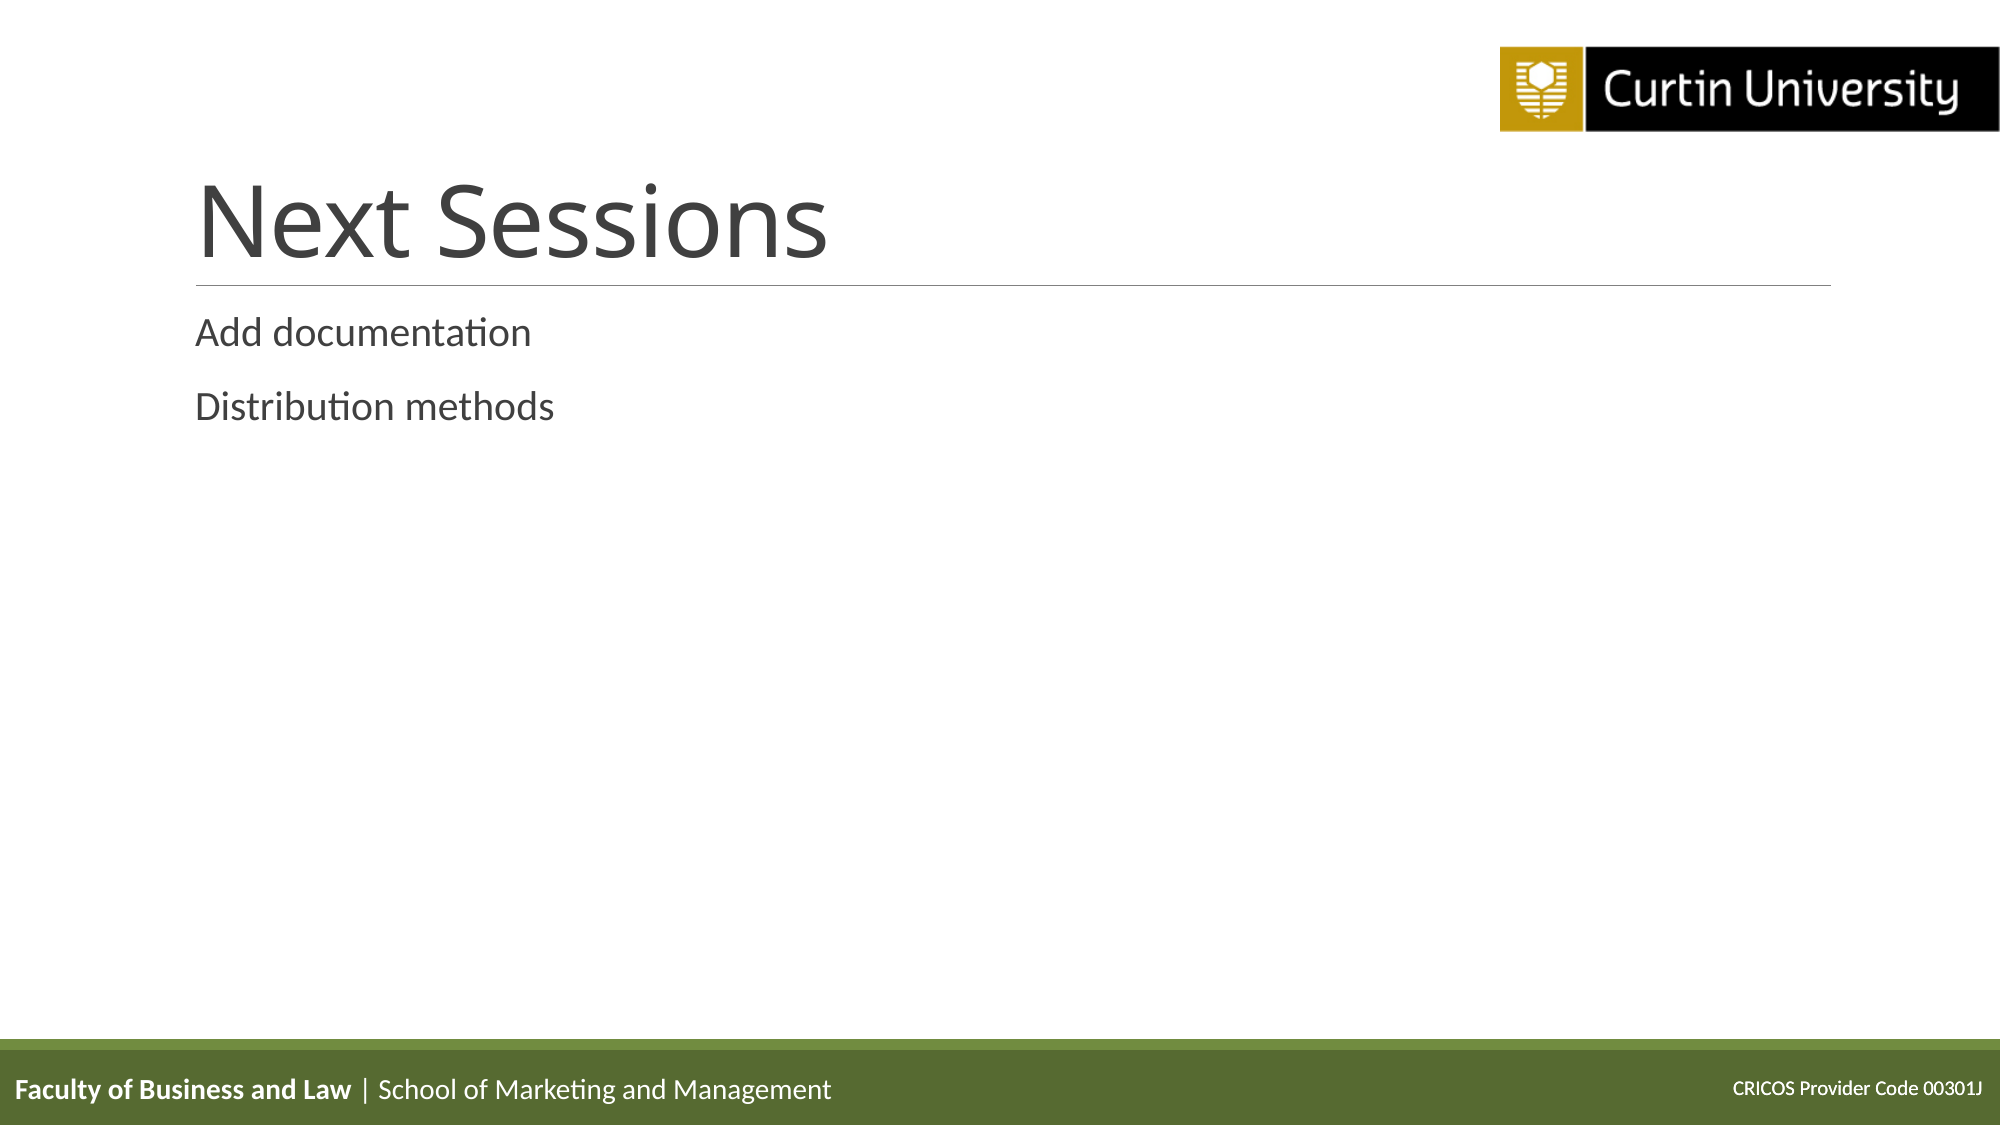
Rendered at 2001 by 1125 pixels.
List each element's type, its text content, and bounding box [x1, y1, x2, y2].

footer Faculty of Business and Law | School of Marketing and Management [0, 1057, 1646, 1118]
picture [1500, 46, 2000, 132]
list Add documentation Distribution methods [180, 302, 1830, 963]
title Next Sessions [180, 47, 1830, 285]
